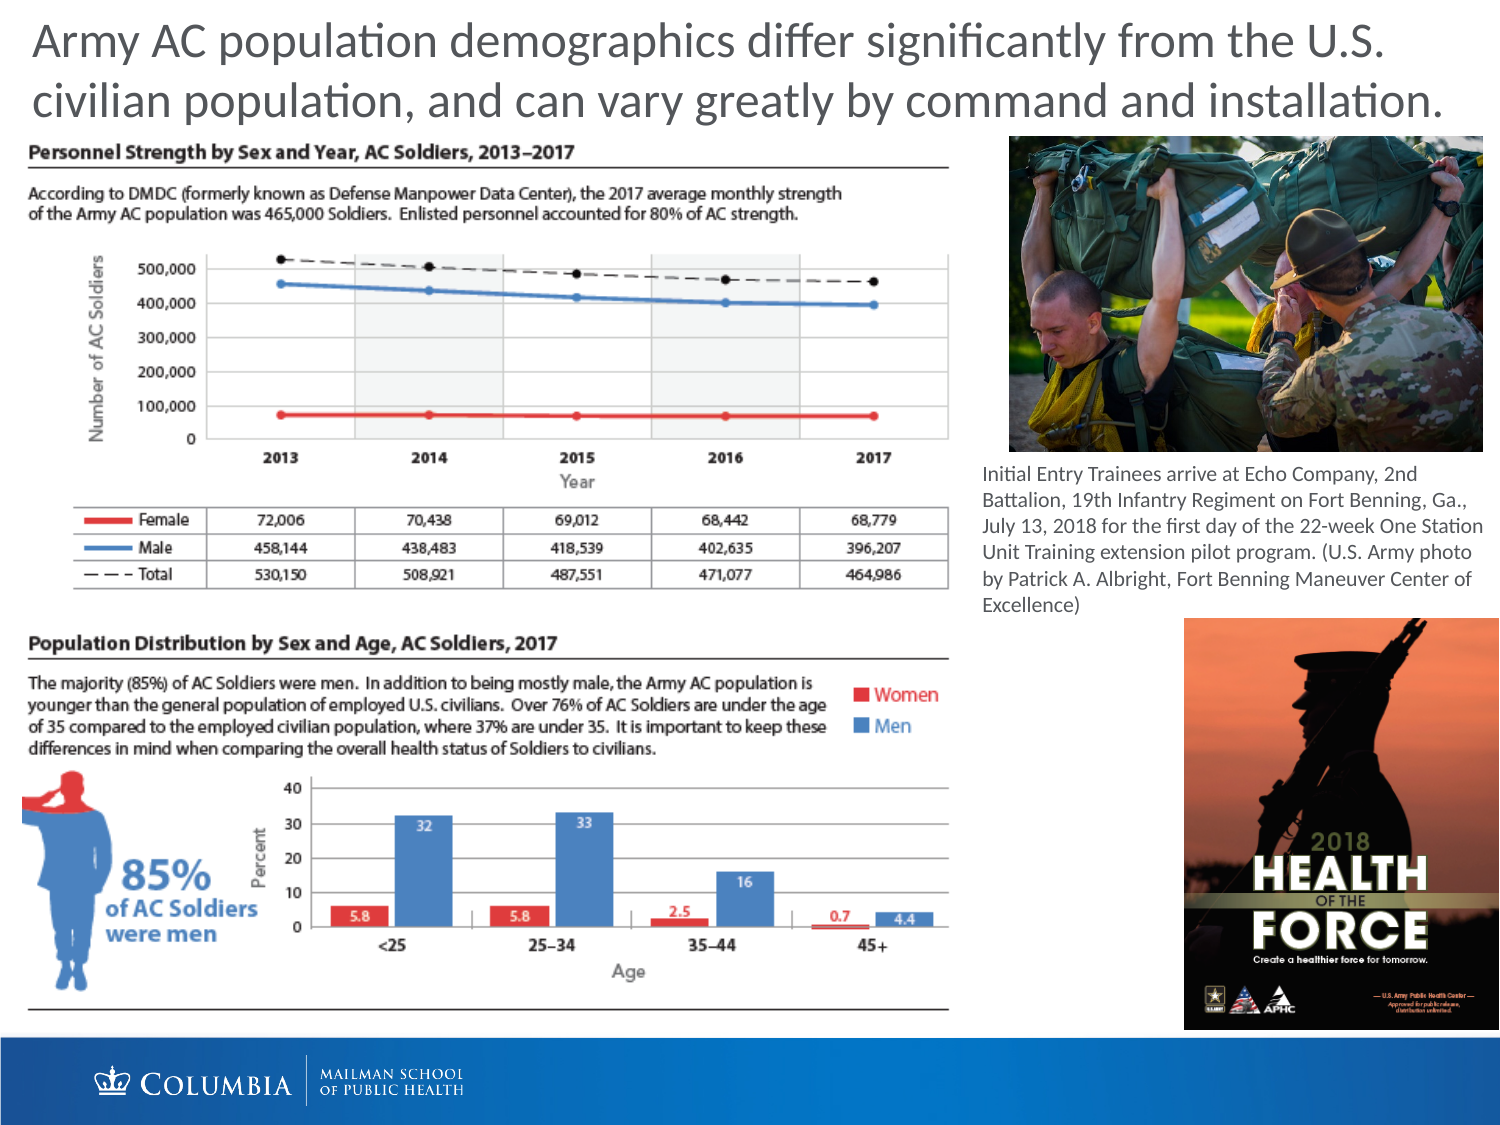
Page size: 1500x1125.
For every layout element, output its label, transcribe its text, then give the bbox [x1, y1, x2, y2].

text_box Army AC population demographics differ significantly from the U.S. civilian population, and can vary greatly by command and installation. [17, 0, 1500, 135]
picture [0, 1, 1500, 1125]
text_box Initial Entry Trainees arrive at Echo Company, 2nd Battalion, 19th Infantry Regiment on Fort Benning, Ga., July 13, 2018 for the first day of the 22-week One Station Unit Training extension pilot program. (U.S. Army photo by Patrick A. Albright, Fort Benning Maneuver Center of Excellence) [967, 451, 1500, 651]
